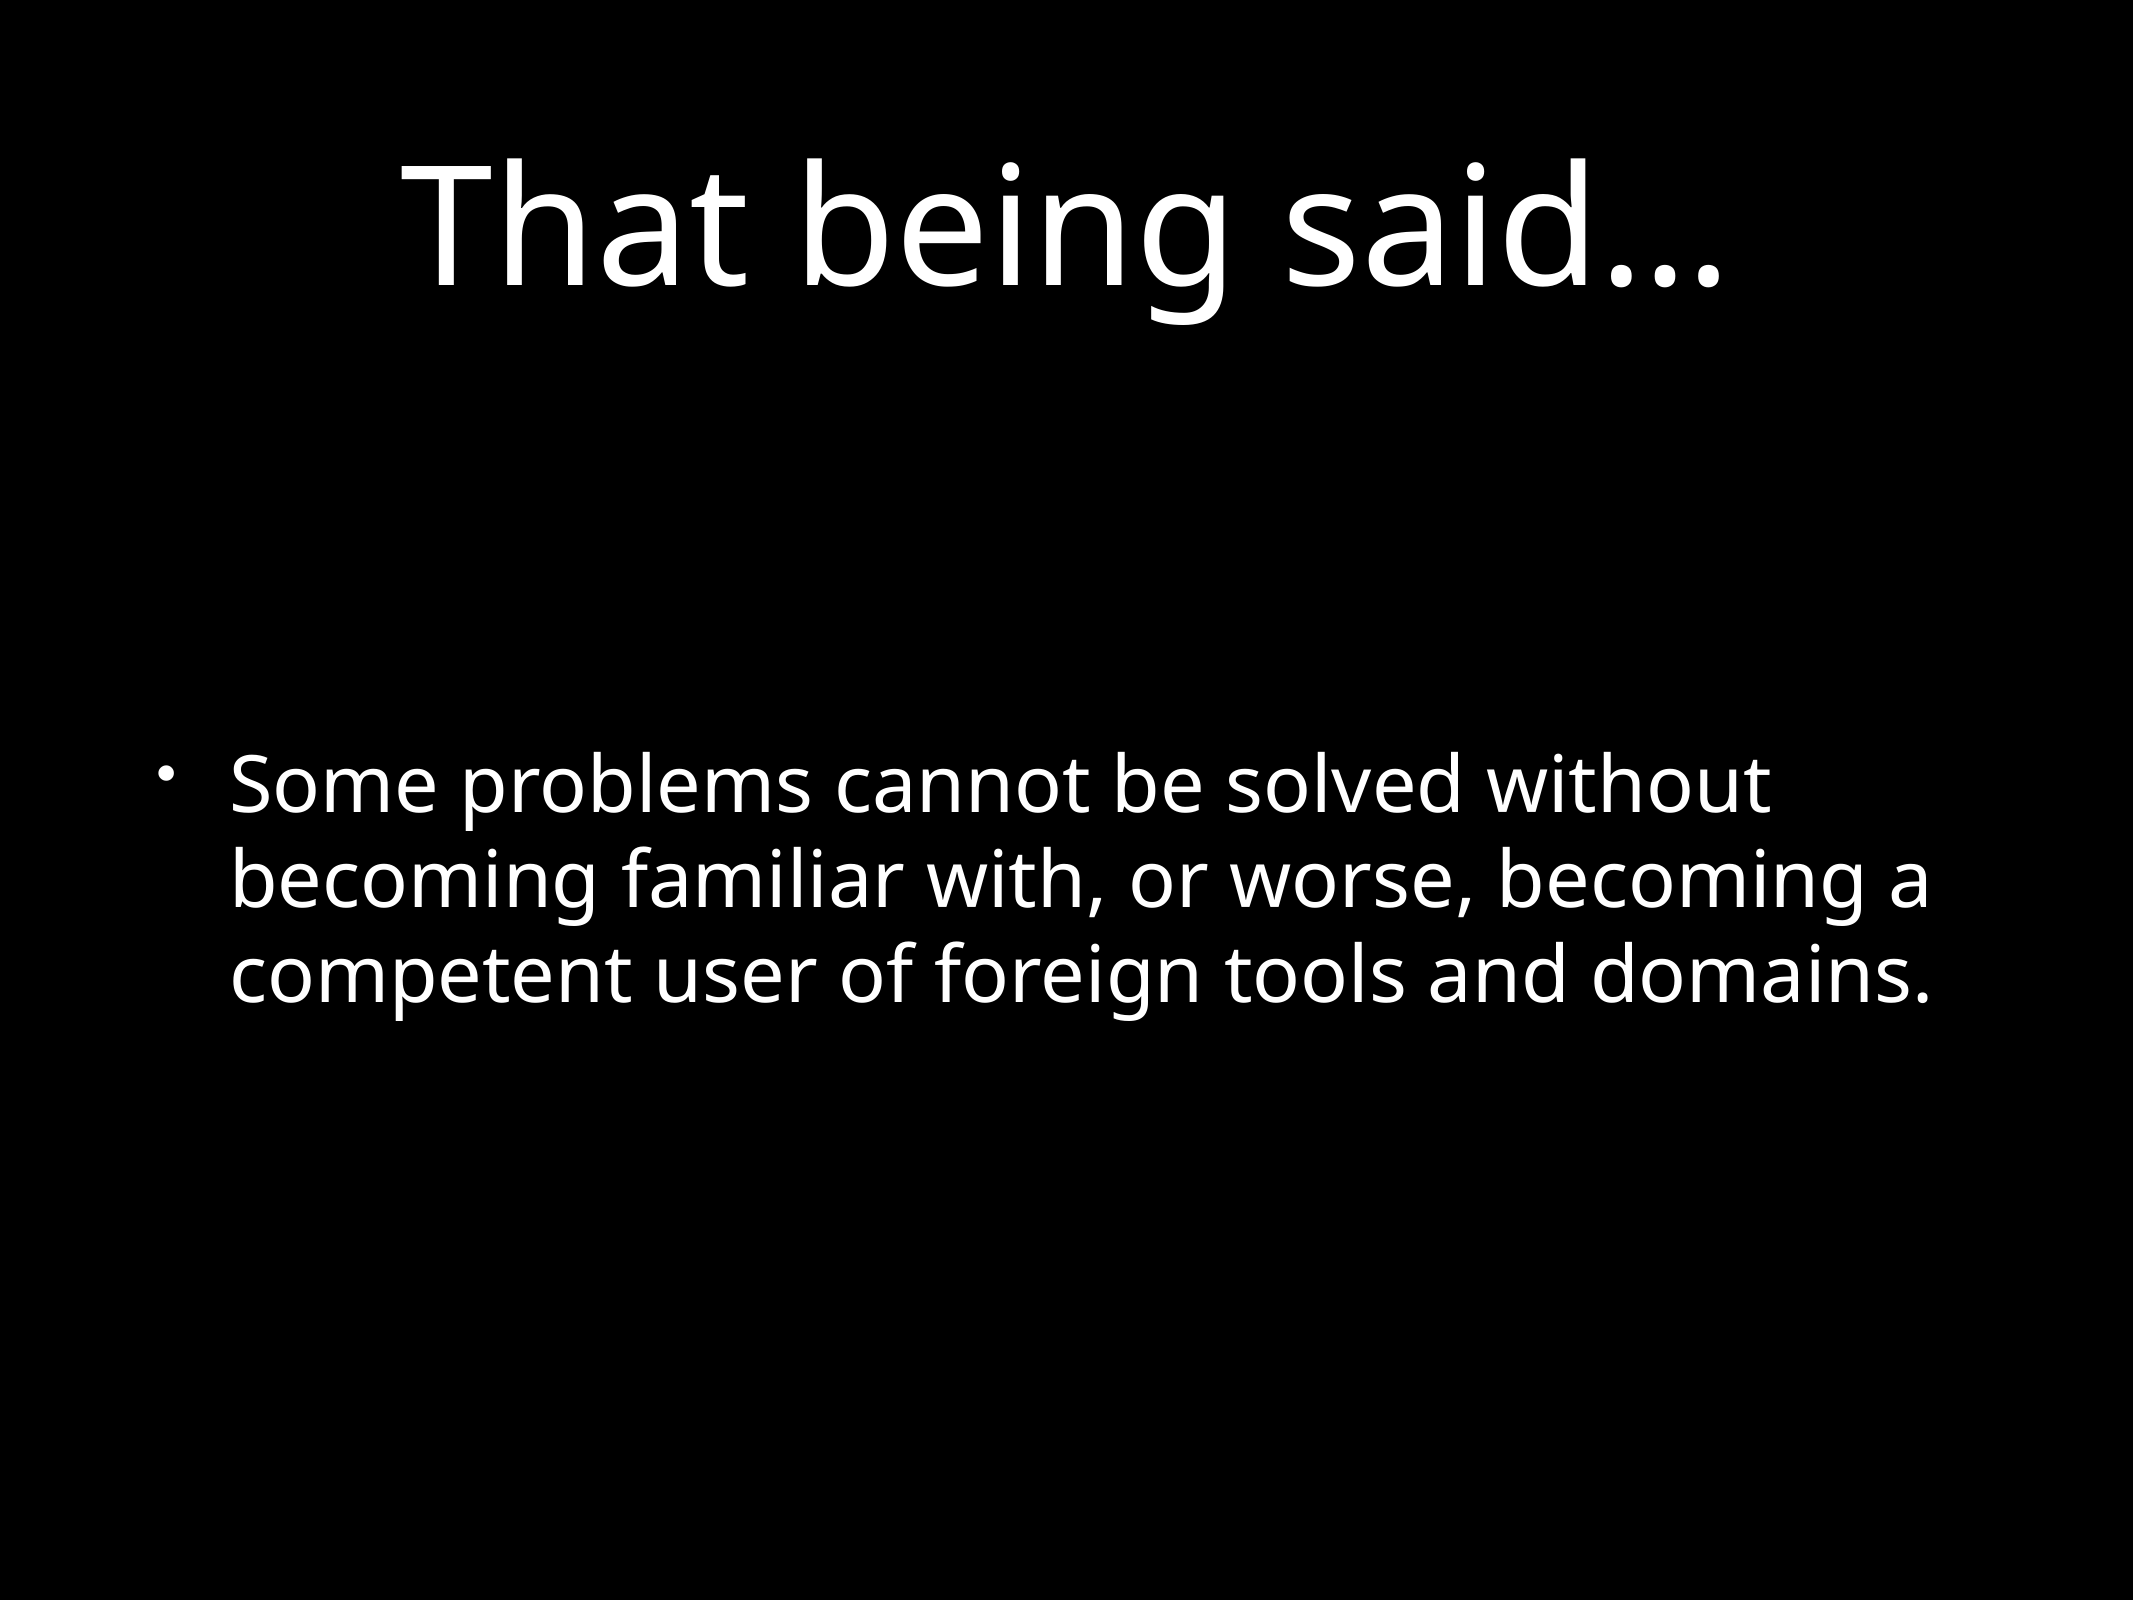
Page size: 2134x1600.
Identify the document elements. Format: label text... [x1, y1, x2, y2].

list Some problems cannot be solved without becoming familiar with, or worse, becoming a competent user of foreign tools and domains. [155, 397, 1978, 1393]
title That being said… [155, 41, 1978, 397]
